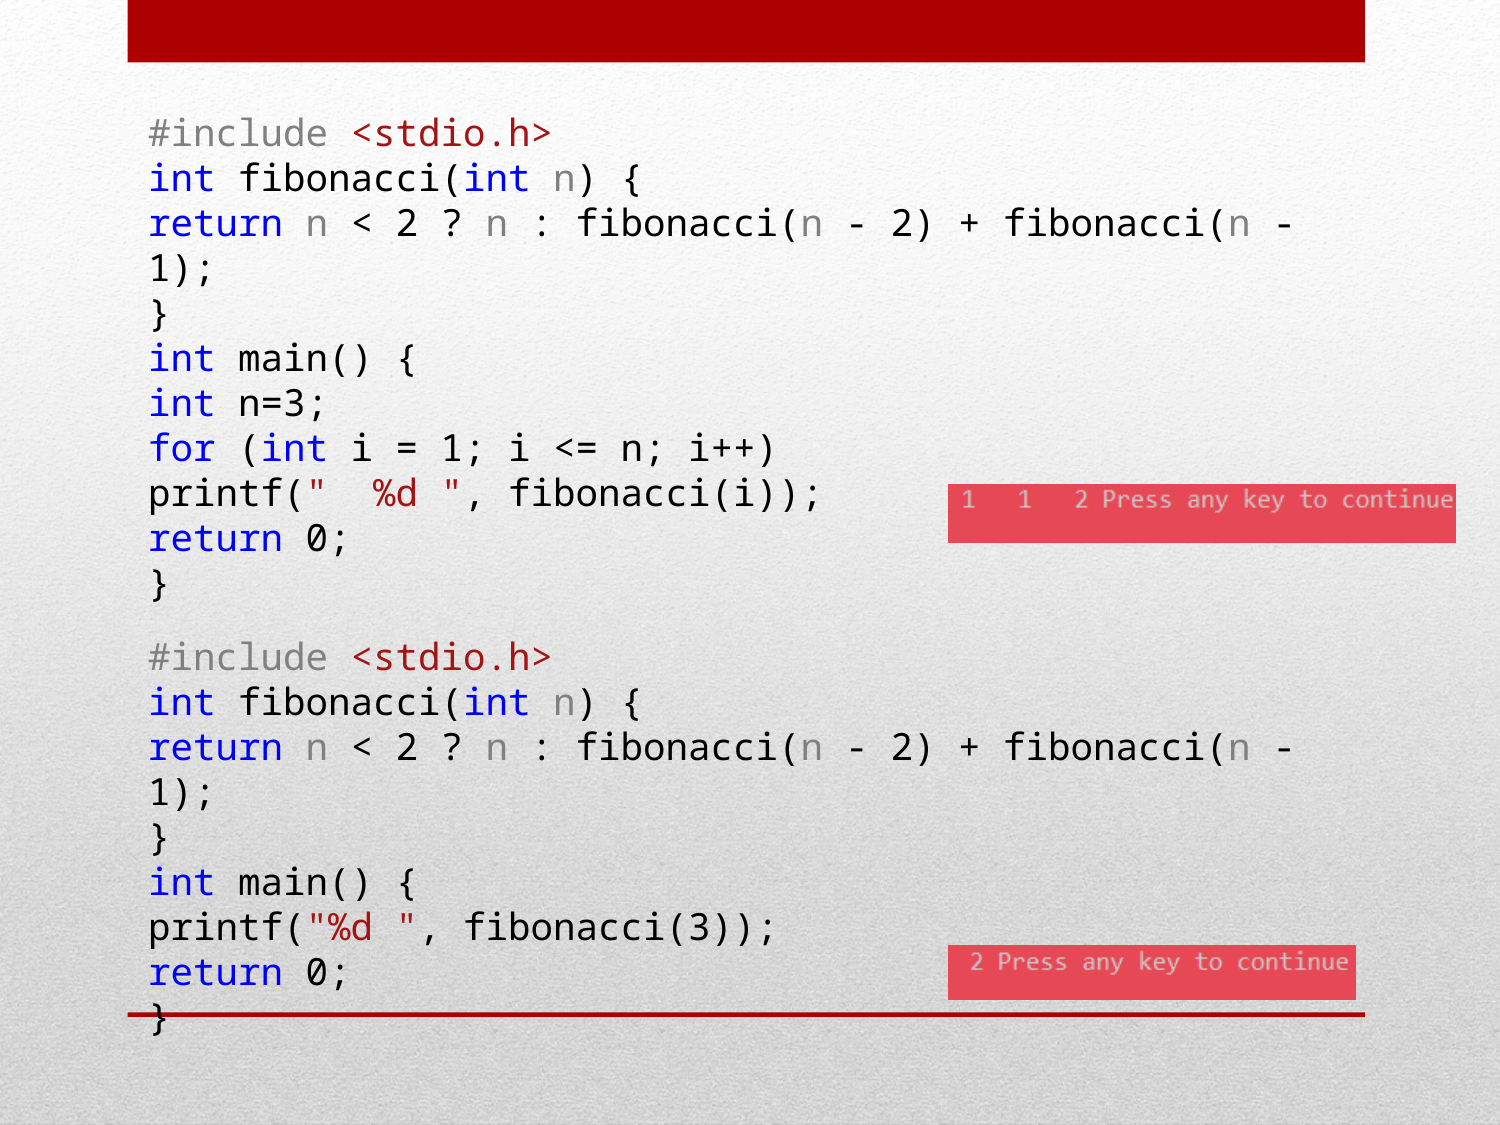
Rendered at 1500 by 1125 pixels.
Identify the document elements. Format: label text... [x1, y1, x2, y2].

text_box #include <stdio.h> int fibonacci(int n) { return n < 2 ? n : fibonacci(n - 2) + fibonacci(n - 1); } int main() { printf("%d ", fibonacci(3)); return 0; } [133, 625, 1313, 1046]
text_box #include <stdio.h> int fibonacci(int n) { return n < 2 ? n : fibonacci(n - 2) + fibonacci(n - 1); } int main() { int n=3; for (int i = 1; i <= n; i++) printf(" %d ", fibonacci(i)); return 0; } [133, 101, 1386, 612]
picture [947, 484, 1457, 544]
picture [947, 944, 1357, 1001]
